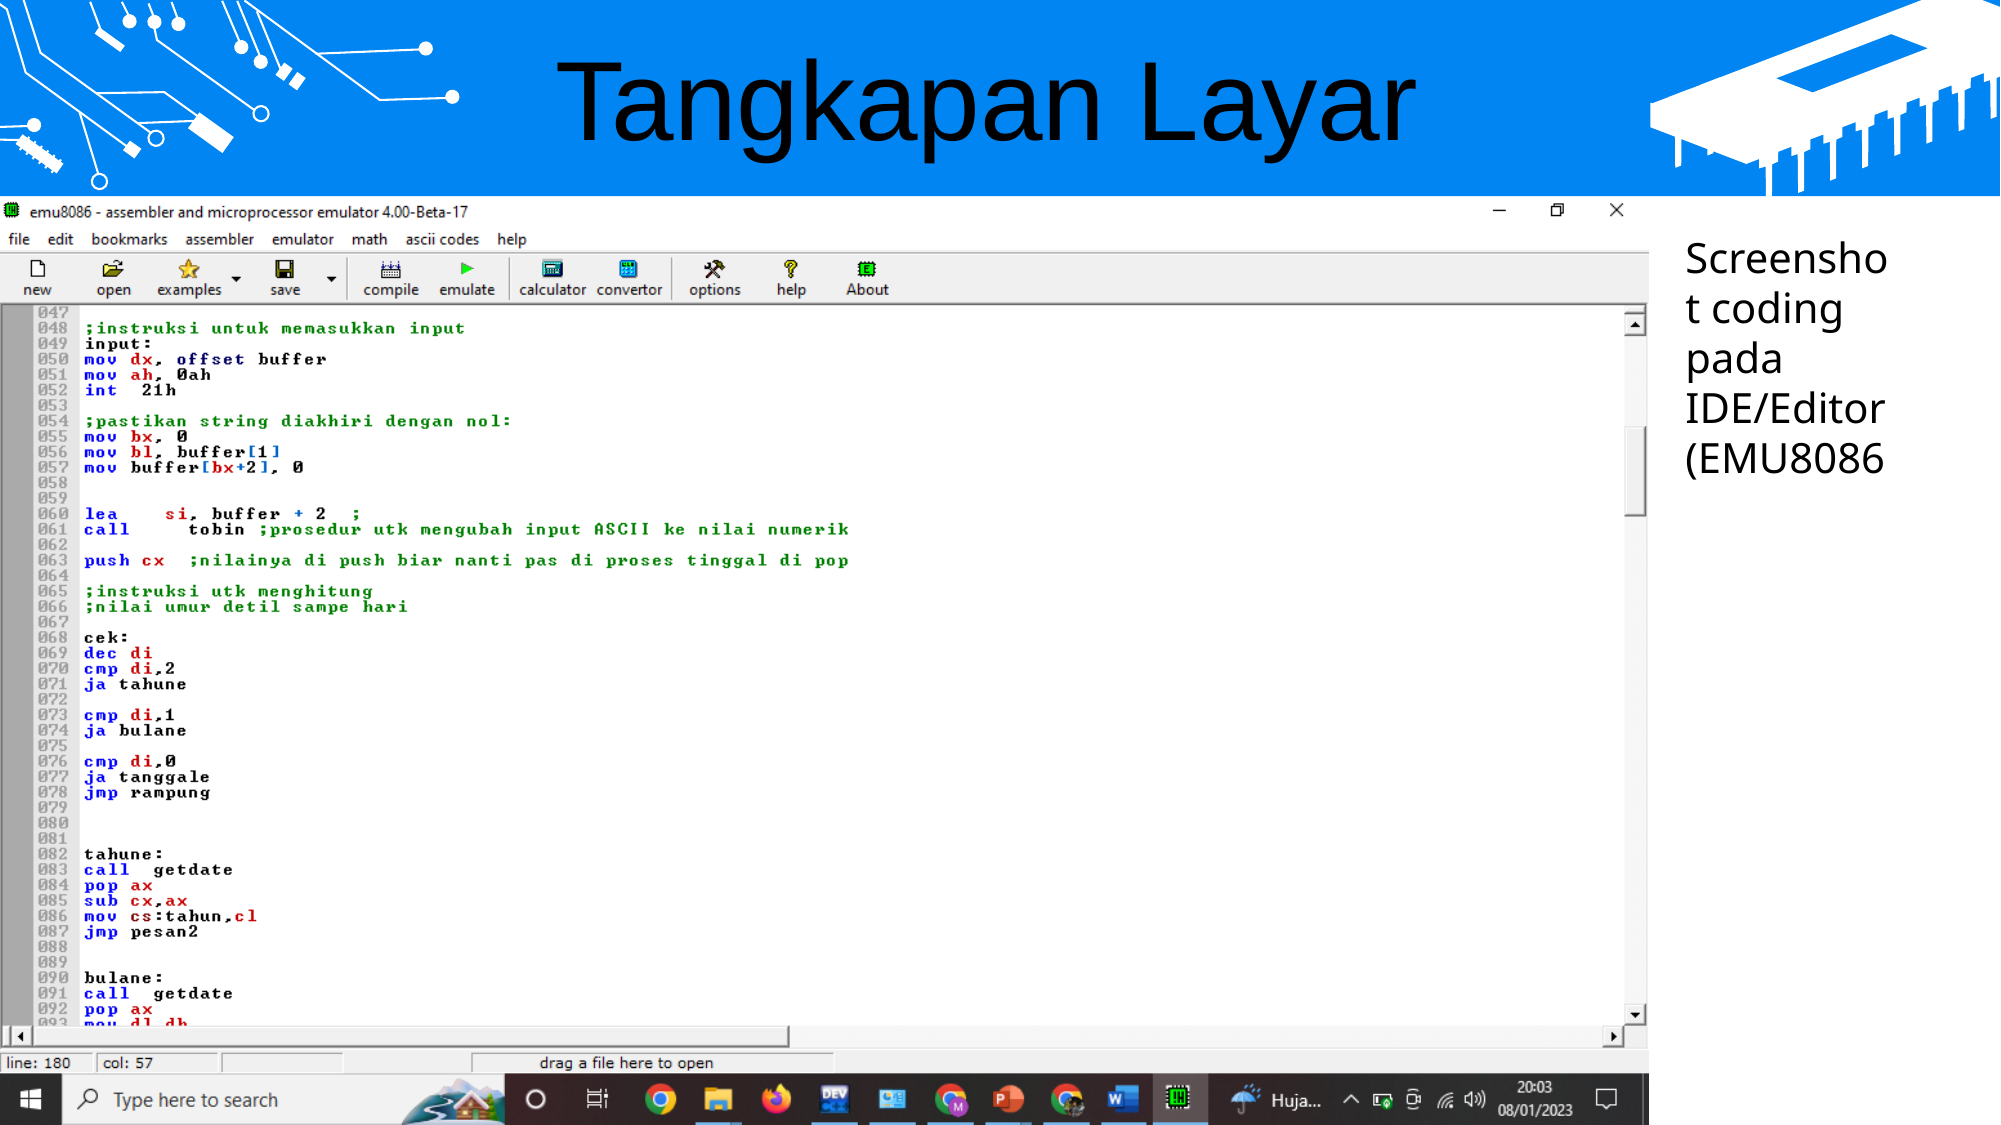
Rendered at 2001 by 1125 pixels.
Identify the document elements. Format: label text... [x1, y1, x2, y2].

list Tangkapan Layar [53, 44, 1952, 164]
text_box Screenshot coding pada IDE/Editor (EMU8086 [1670, 216, 1911, 563]
picture [0, 197, 1649, 1125]
